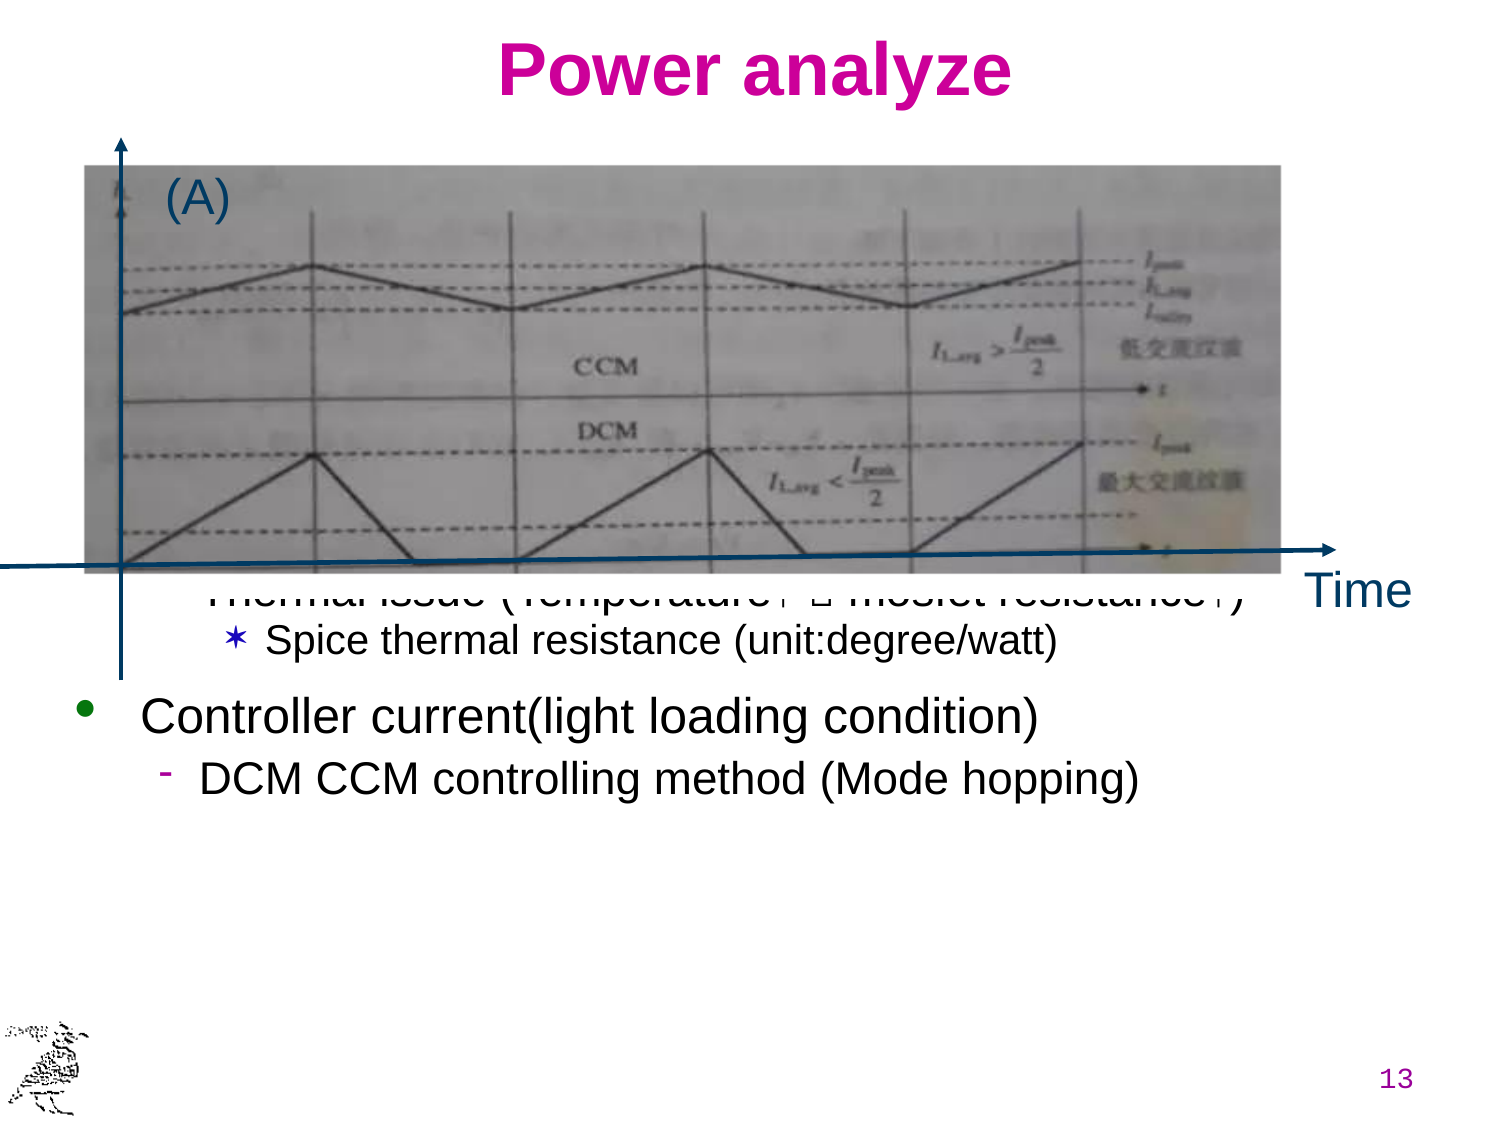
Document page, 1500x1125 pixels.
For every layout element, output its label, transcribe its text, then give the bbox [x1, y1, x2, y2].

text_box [0, 137, 1430, 681]
list rms current Reduce passive component using trade off ZVS VCS region become smaller Switching current Replace diode as mosfet switching Freq↑  loss↑ Changing duty cycle of switching Thermal issue (Temperature↑  mosfet resistance↑) Spice thermal resistance (unit:degree/watt) Controller current(light loading condition) DCM CCM controlling method (Mode hopping) [61, 137, 1446, 842]
title Power analyze [62, 24, 1450, 119]
slide_number 13 [1160, 1056, 1430, 1125]
